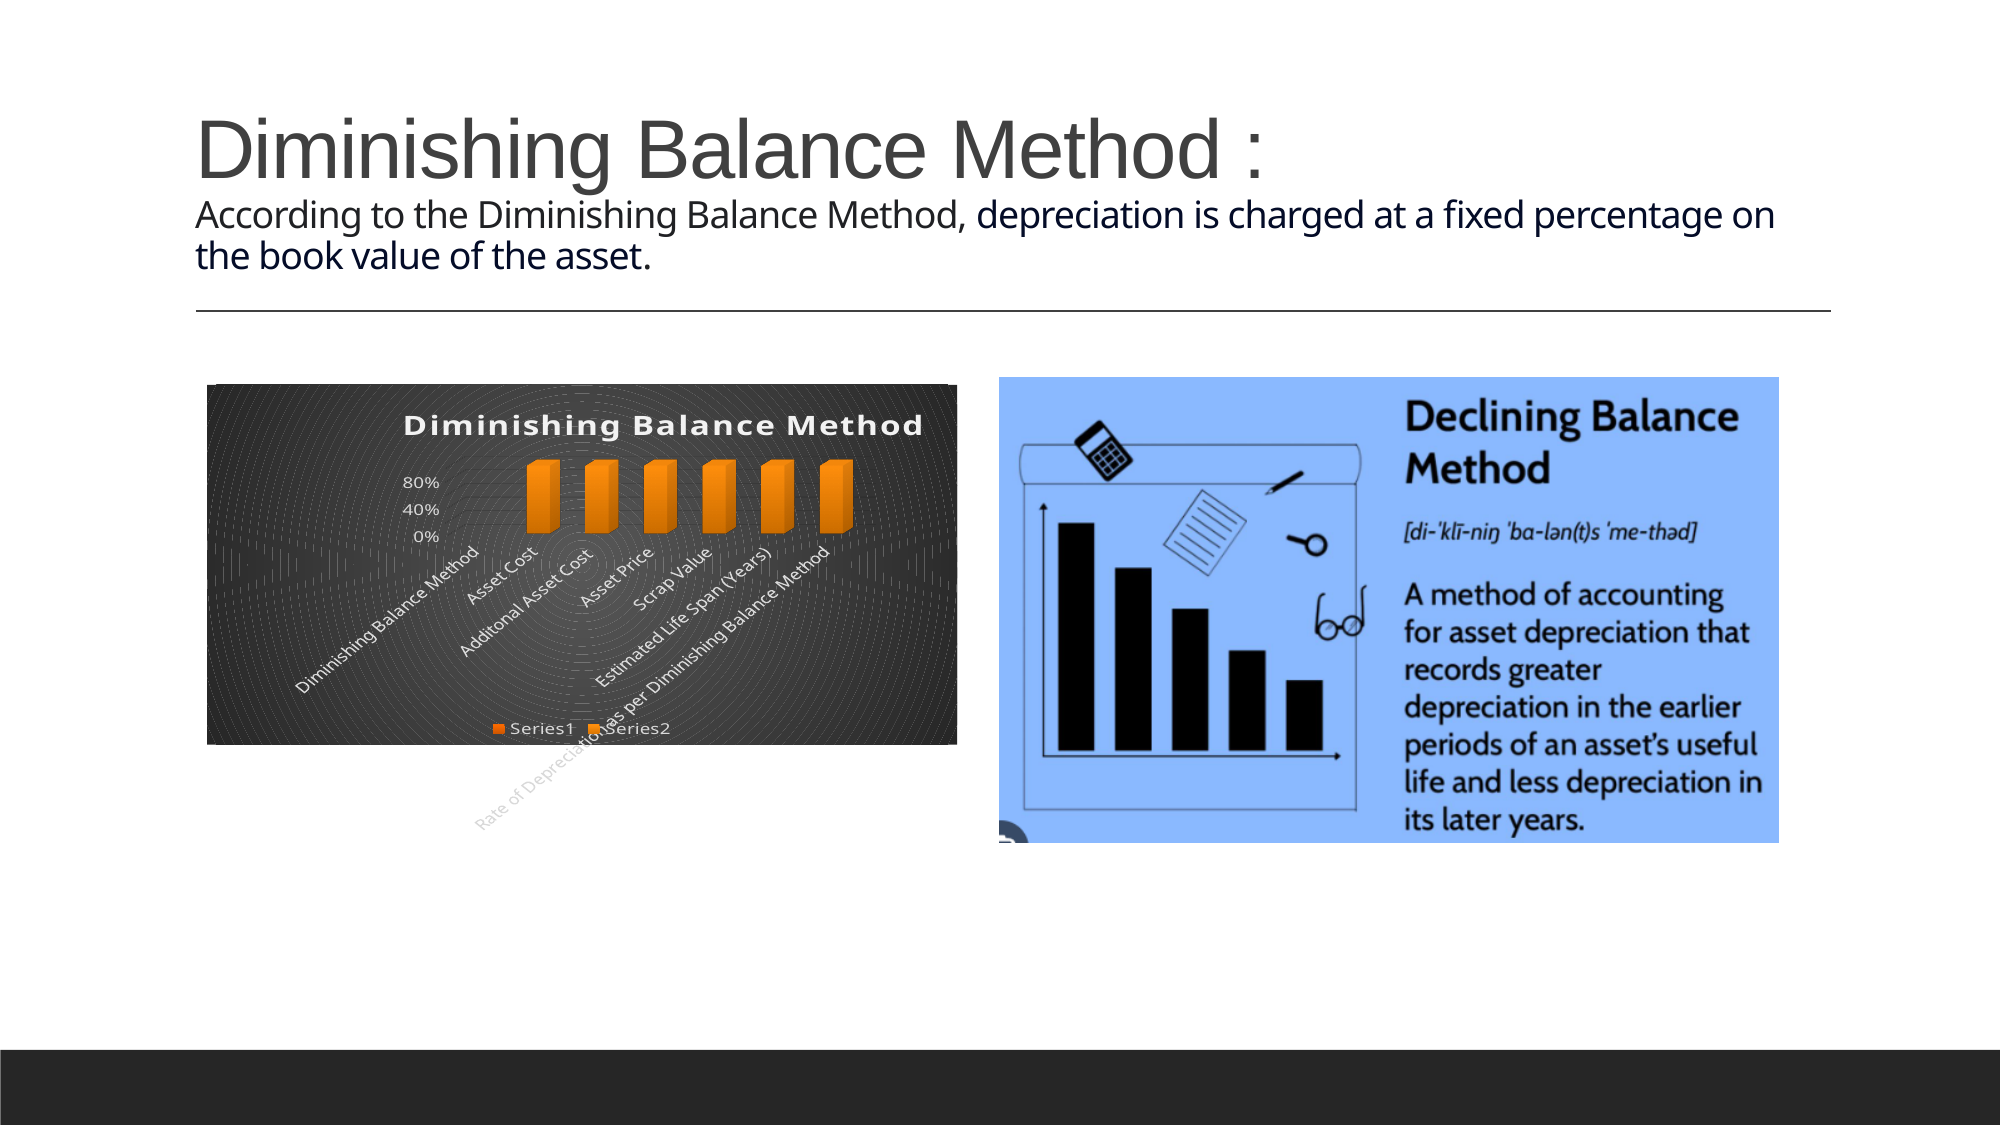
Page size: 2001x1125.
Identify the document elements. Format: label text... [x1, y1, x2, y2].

chart [206, 384, 958, 836]
title Diminishing Balance Method : According to the Diminishing Balance Method, depreciation is charged at a fixed percentage on the book value of the asset. [180, 47, 1830, 285]
picture [999, 376, 1780, 843]
